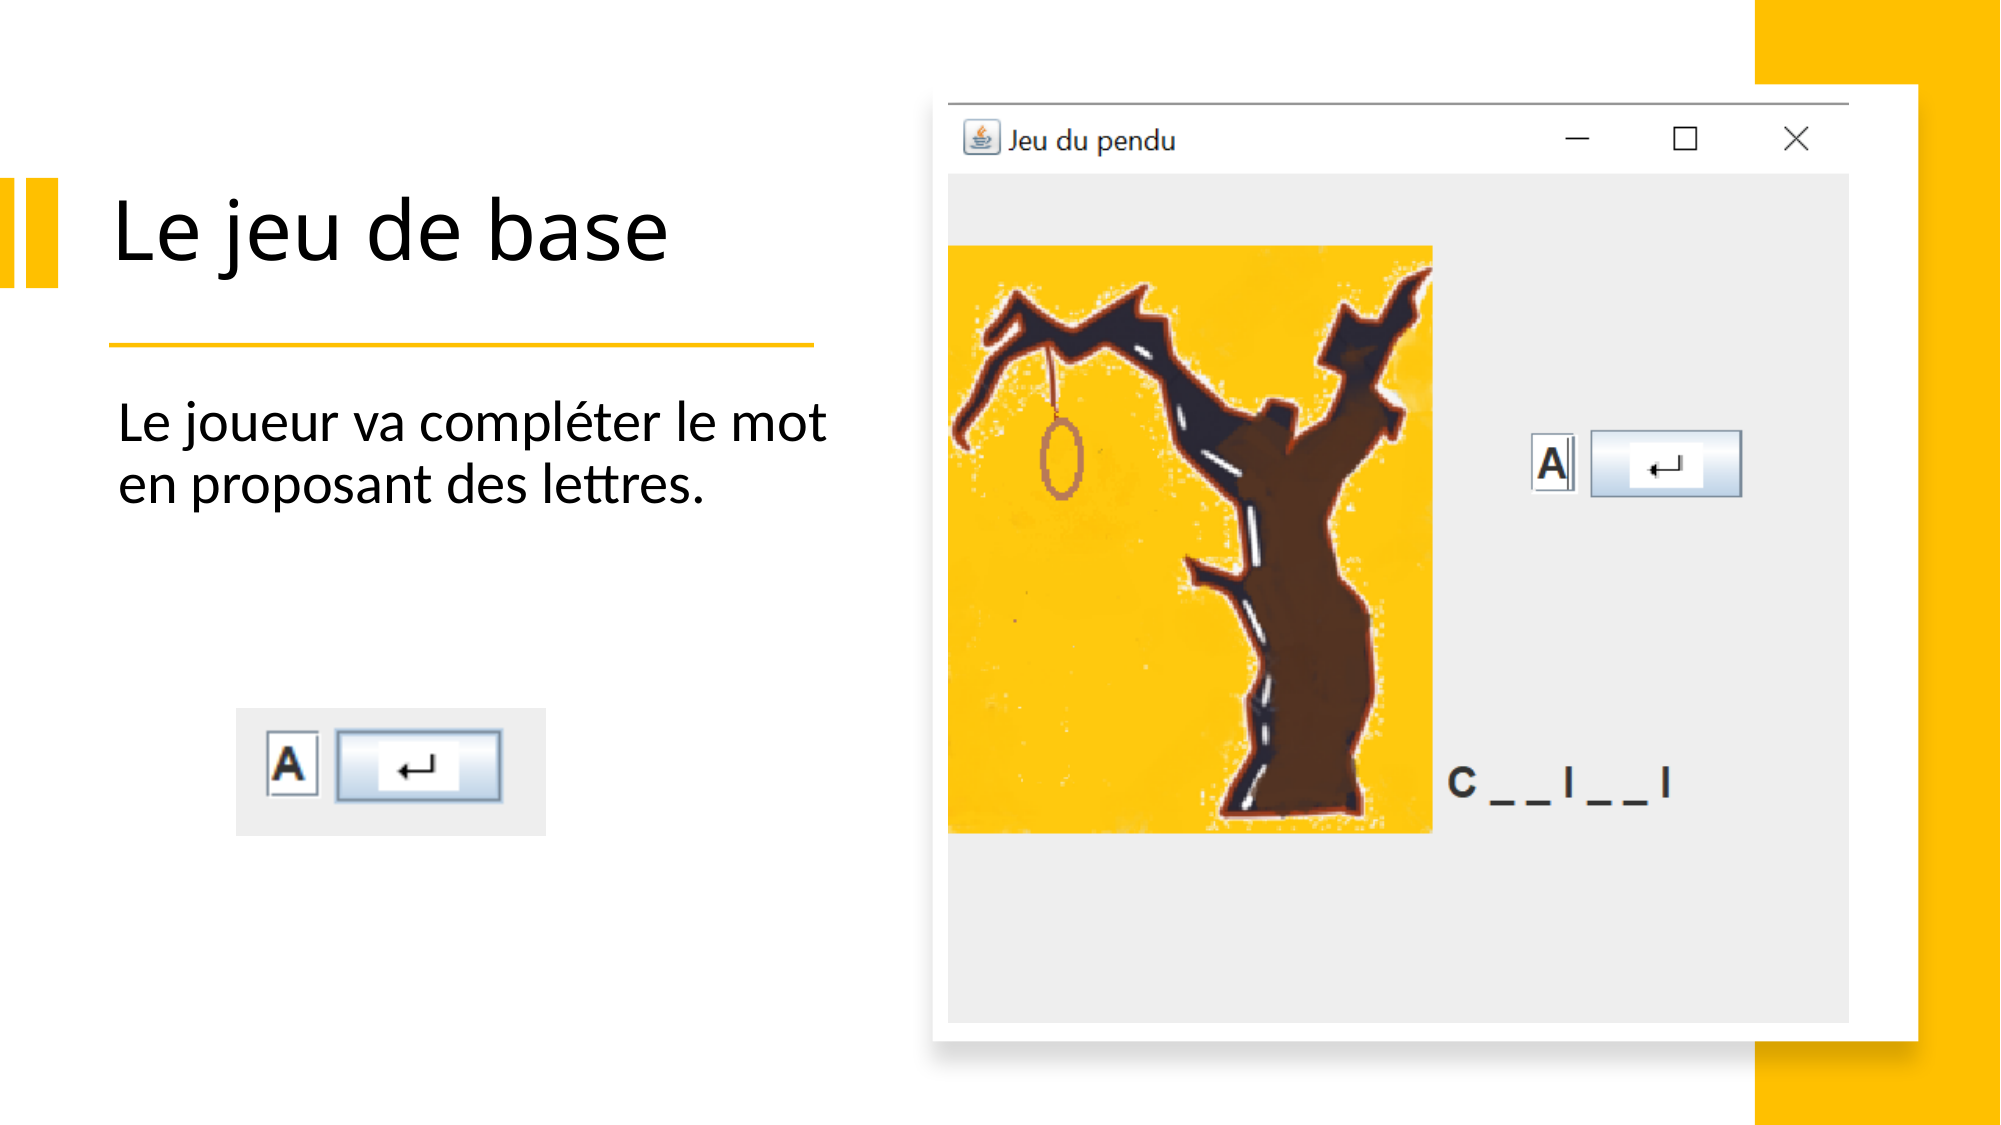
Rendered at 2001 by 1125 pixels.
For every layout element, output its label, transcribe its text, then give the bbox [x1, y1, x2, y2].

picture [236, 708, 546, 836]
text_box [932, 83, 1919, 1042]
text_box [0, 0, 1754, 1125]
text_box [0, 177, 59, 289]
list Le joueur va compléter le mot en proposant des lettres. [103, 364, 852, 740]
title Le jeu de base [96, 140, 845, 326]
text_box [108, 342, 815, 348]
text_box [1754, 0, 2000, 1125]
picture [948, 102, 1849, 1023]
